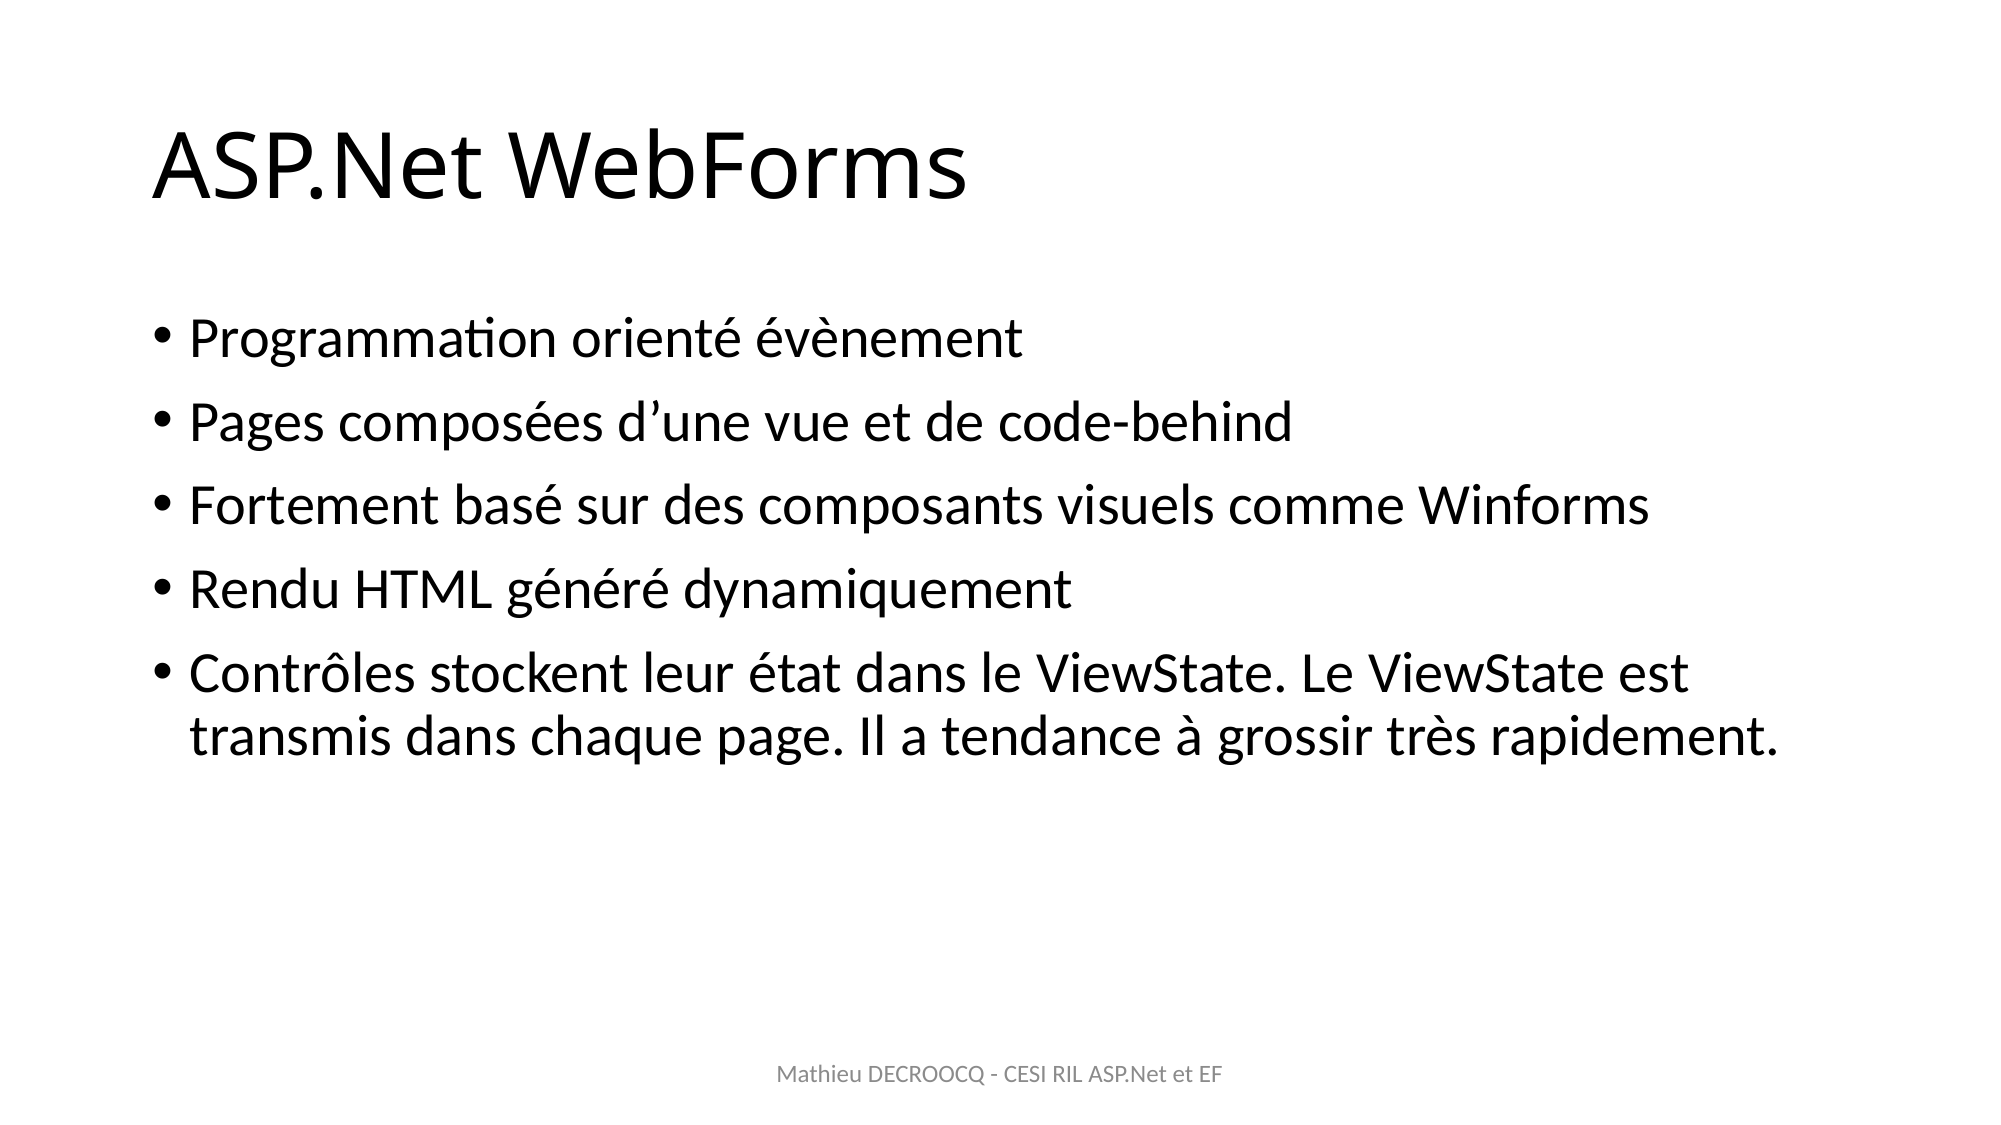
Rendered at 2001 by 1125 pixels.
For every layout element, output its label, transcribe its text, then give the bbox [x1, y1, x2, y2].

list Programmation orienté évènement Pages composées d’une vue et de code-behind Fortement basé sur des composants visuels comme Winforms Rendu HTML généré dynamiquement Contrôles stockent leur état dans le ViewState. Le ViewState est transmis dans chaque page. Il a tendance à grossir très rapidement. [137, 299, 1863, 1014]
title ASP.Net WebForms [137, 59, 1863, 278]
footer Mathieu DECROOCQ - CESI RIL ASP.Net et EF [662, 1042, 1338, 1103]
